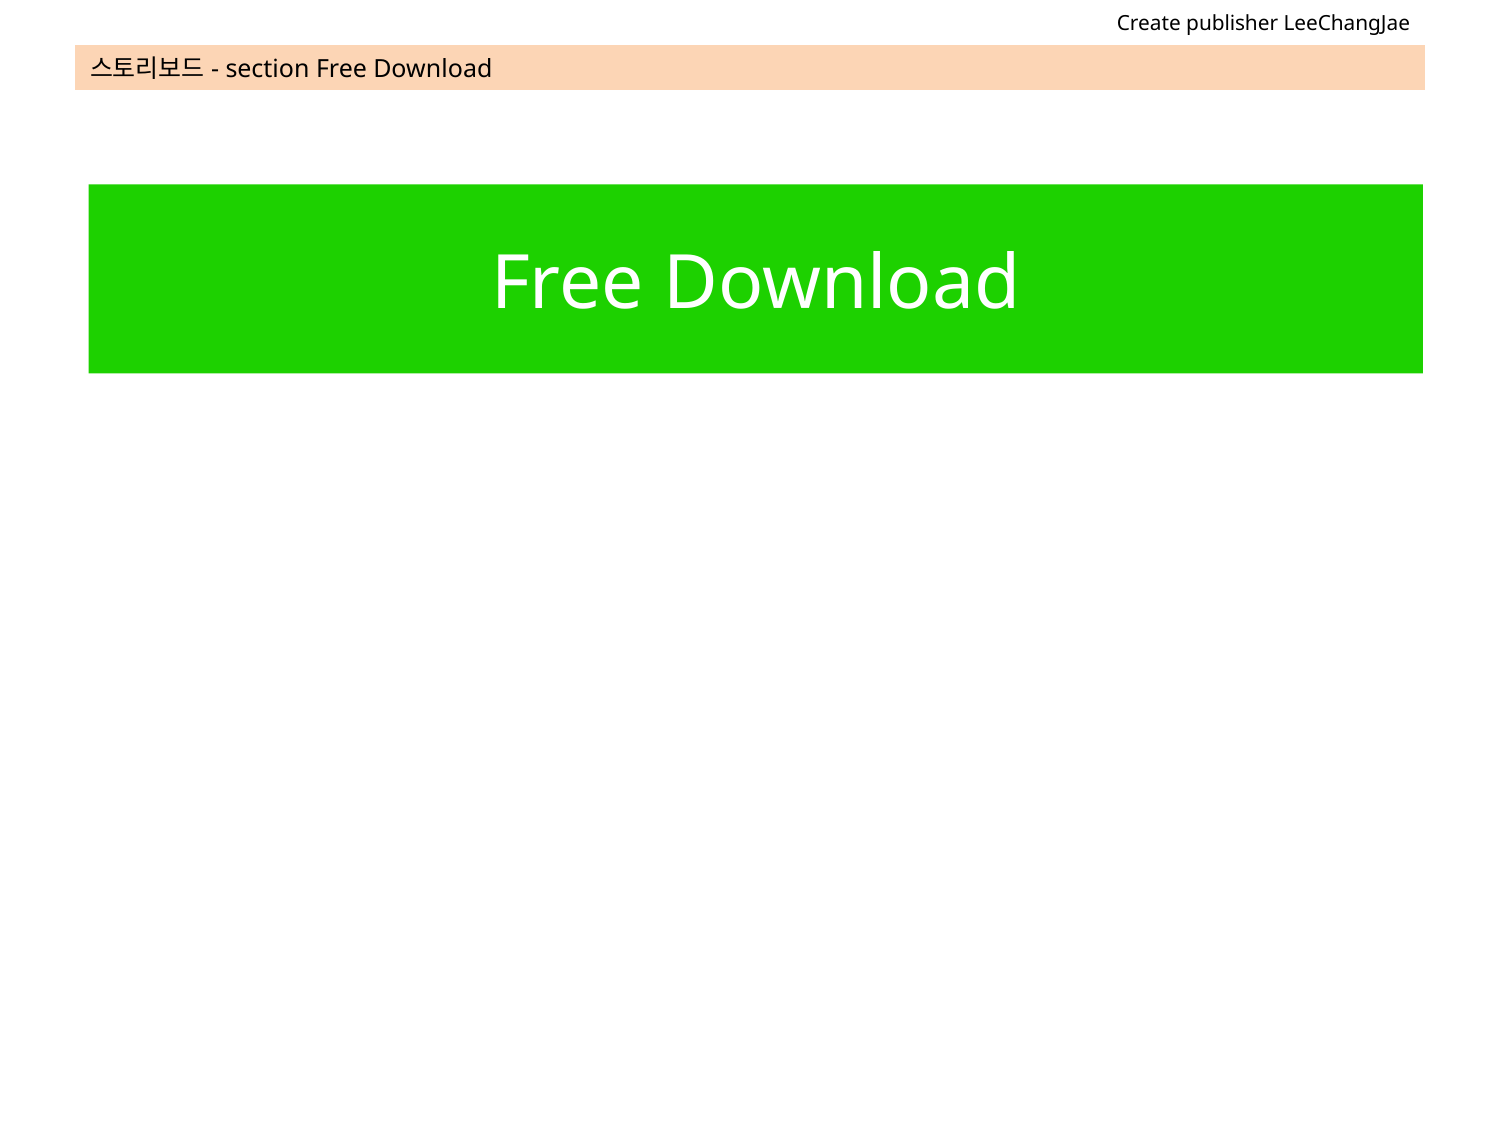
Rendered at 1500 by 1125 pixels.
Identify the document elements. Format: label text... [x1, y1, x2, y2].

text_box Create publisher LeeChangJae [1102, 2, 1425, 43]
text_box Free Download [88, 225, 1423, 331]
title 스토리보드- section Free Download [75, 45, 1425, 90]
text_box [86, 182, 1425, 375]
